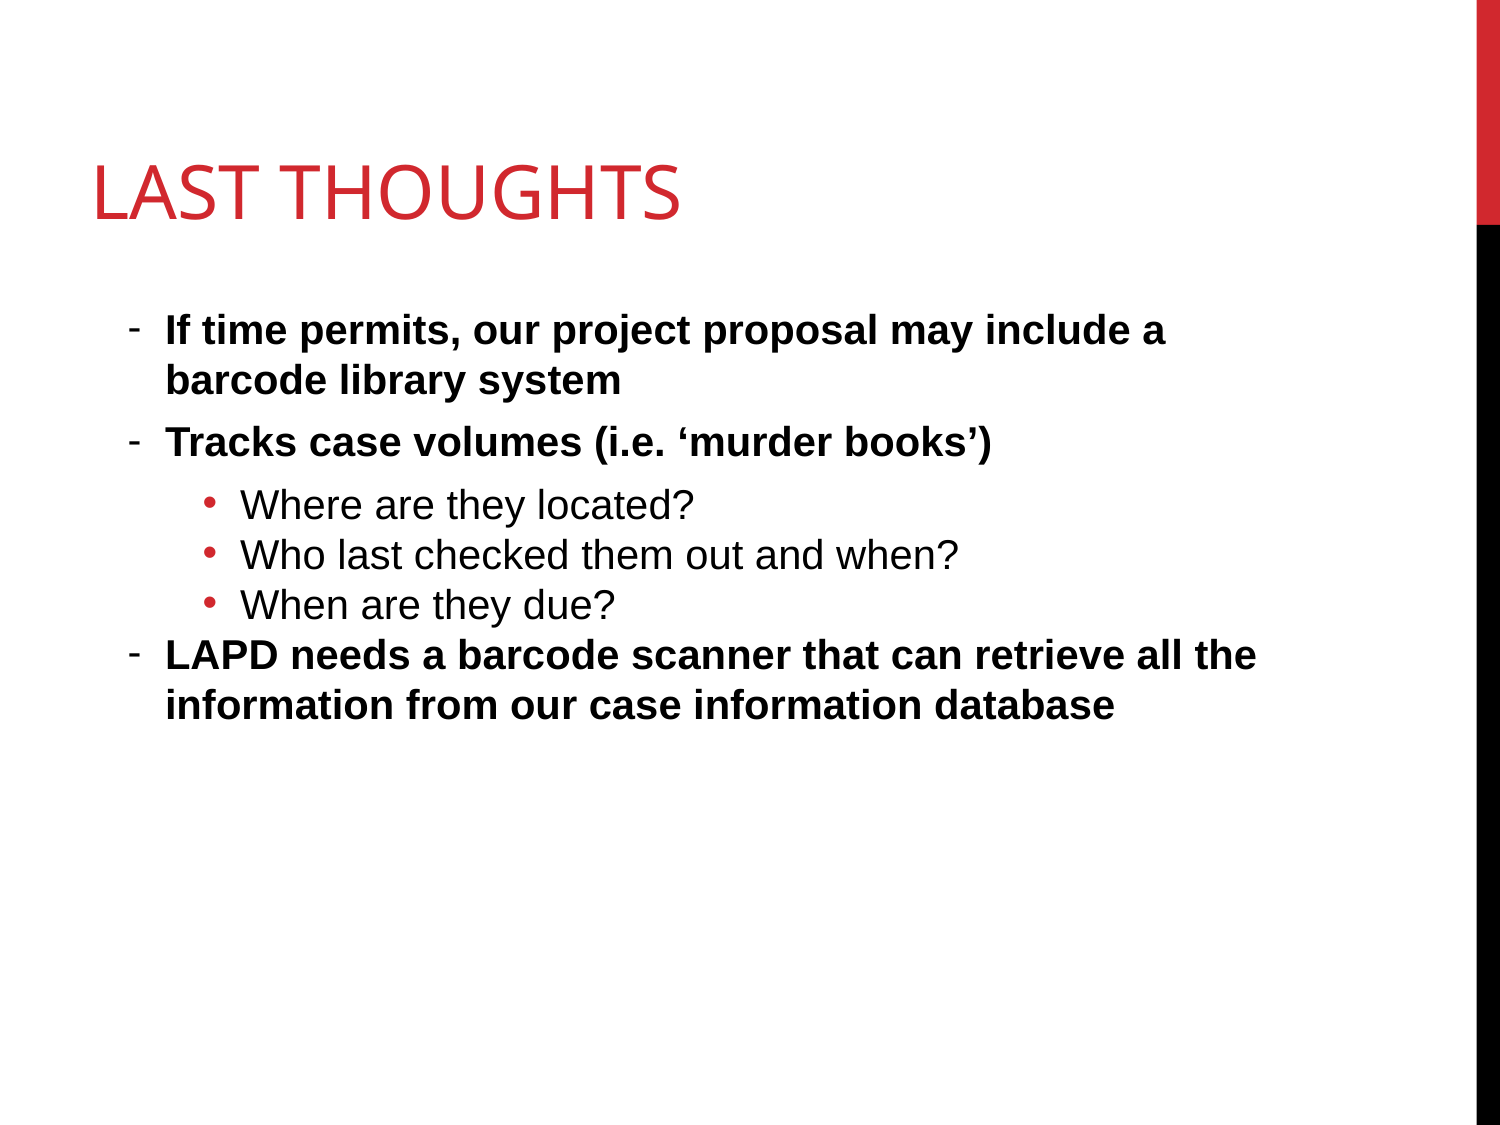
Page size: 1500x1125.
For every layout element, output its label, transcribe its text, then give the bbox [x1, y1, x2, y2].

list If time permits, our project proposal may include a barcode library system Tracks case volumes (i.e. ‘murder books’) Where are they located? Who last checked them out and when? When are they due? LAPD needs a barcode scanner that can retrieve all the information from our case information database [75, 287, 1325, 1005]
title LAST THOUGHTS [75, 25, 1025, 250]
